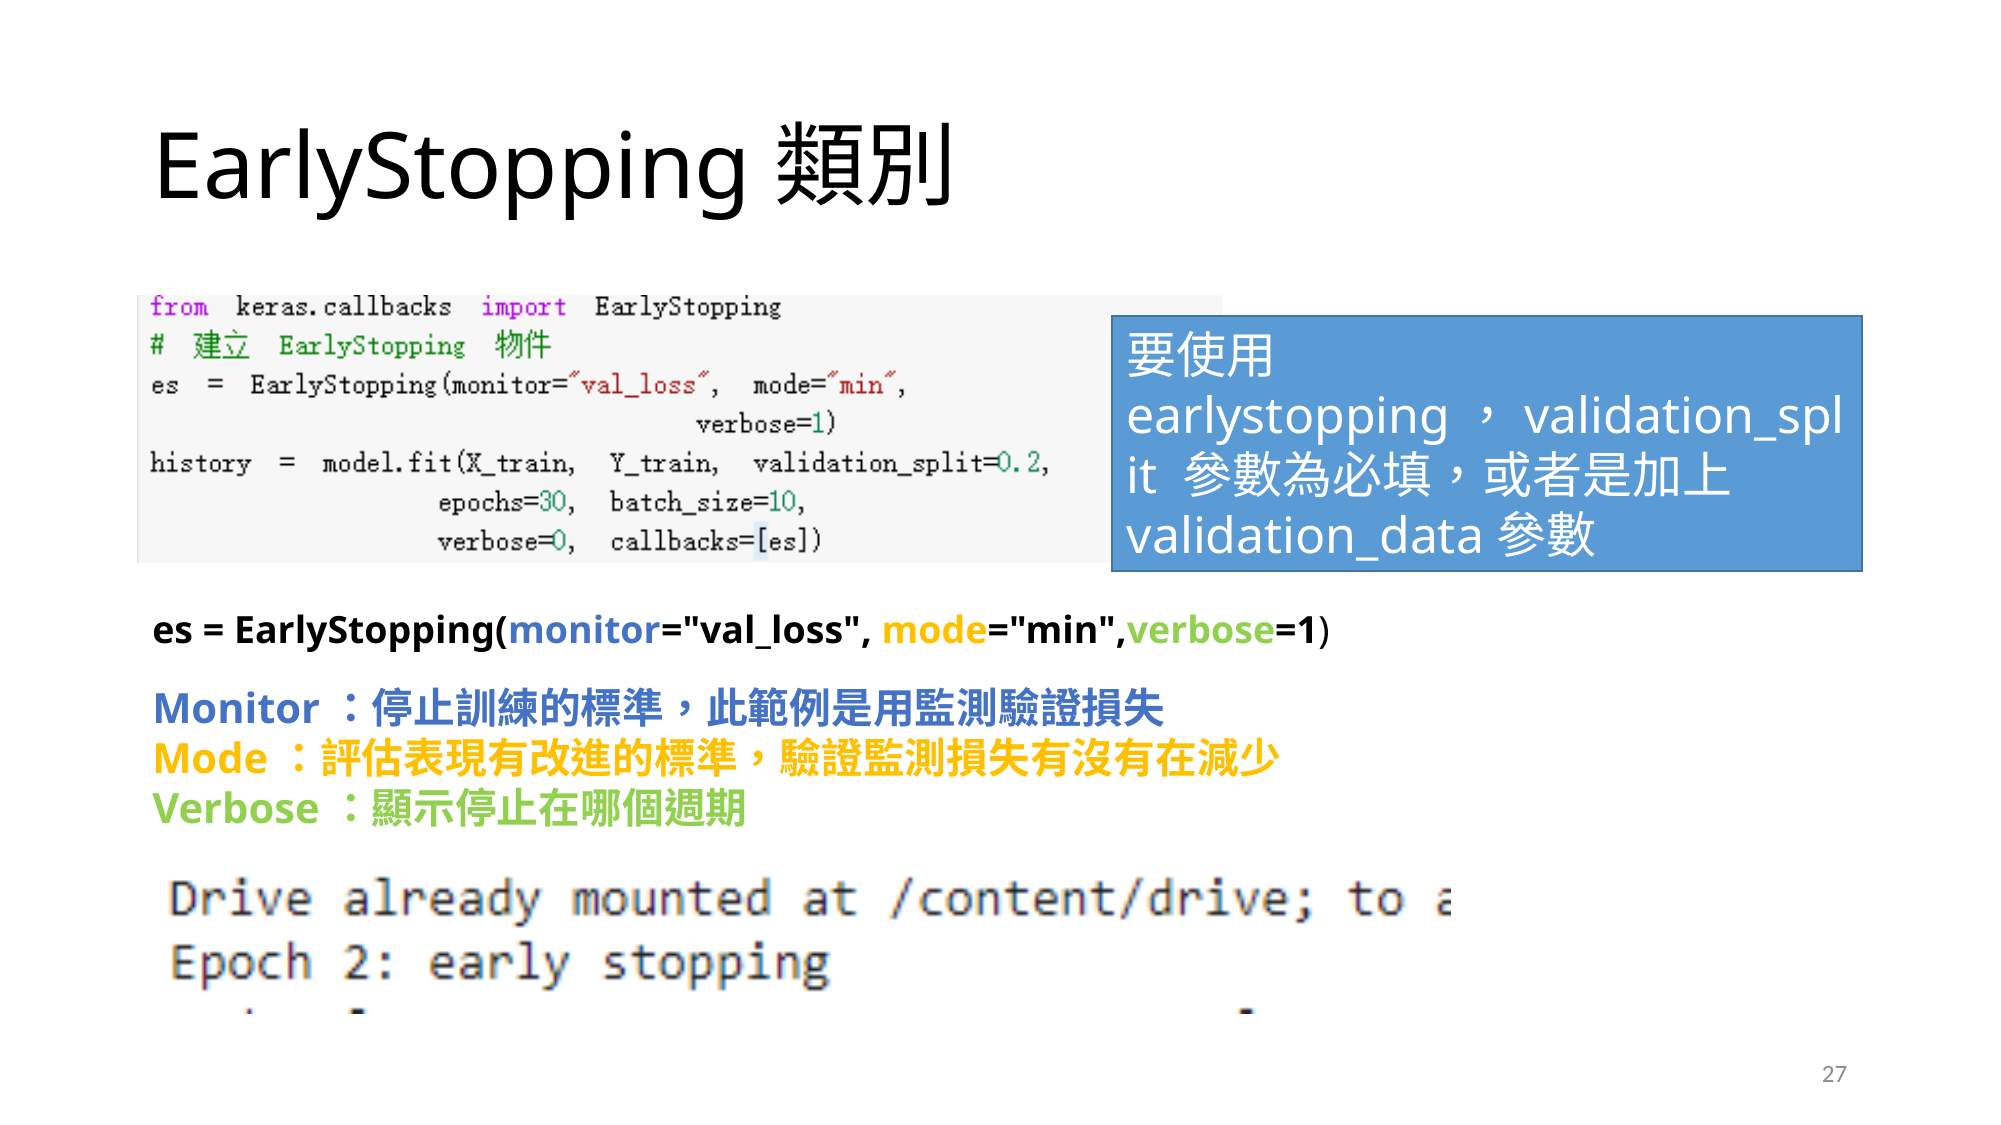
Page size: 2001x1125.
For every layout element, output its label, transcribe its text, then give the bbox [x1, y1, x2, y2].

slide_number 27 [1412, 1042, 1863, 1103]
title EarlyStopping類別 [137, 59, 1863, 278]
text_box es = EarlyStopping(monitor="val_loss", mode="min",verbose=1) [137, 598, 1815, 658]
text_box 要使用earlystopping，validation_split 參數為必填，或者是加上validation_data參數 [1111, 315, 1863, 572]
picture [137, 864, 1451, 1014]
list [137, 295, 1223, 563]
text_box Monitor：停止訓練的標準，此範例是用監測驗證損失 Mode：評估表現有改進的標準，驗證監測損失有沒有在減少 Verbose：顯示停止在哪個週期 [137, 674, 1815, 839]
